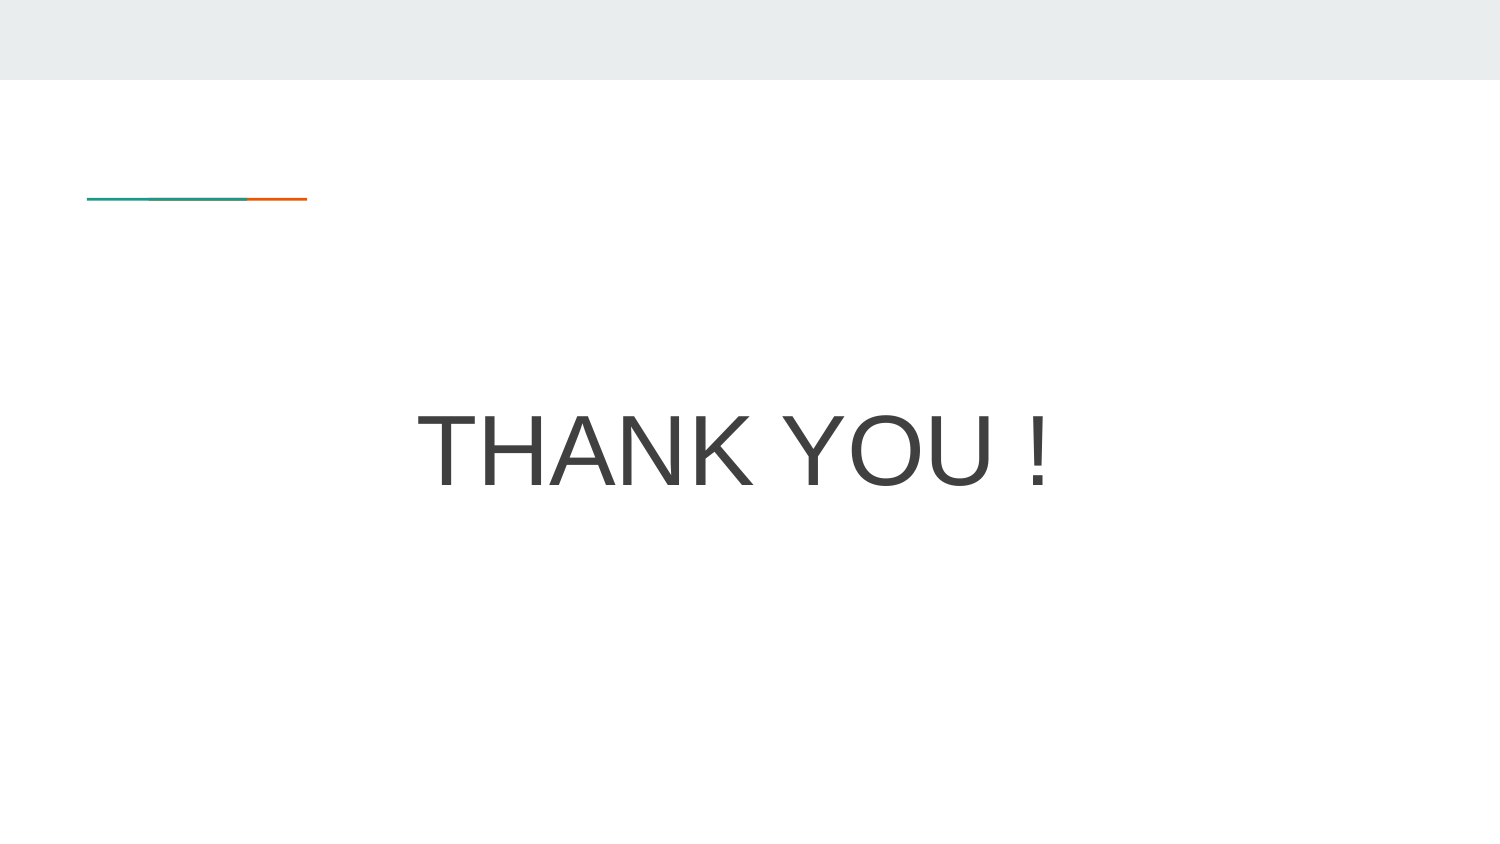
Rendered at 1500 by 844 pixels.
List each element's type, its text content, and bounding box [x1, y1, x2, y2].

title THANK YOU ! [401, 370, 1137, 459]
